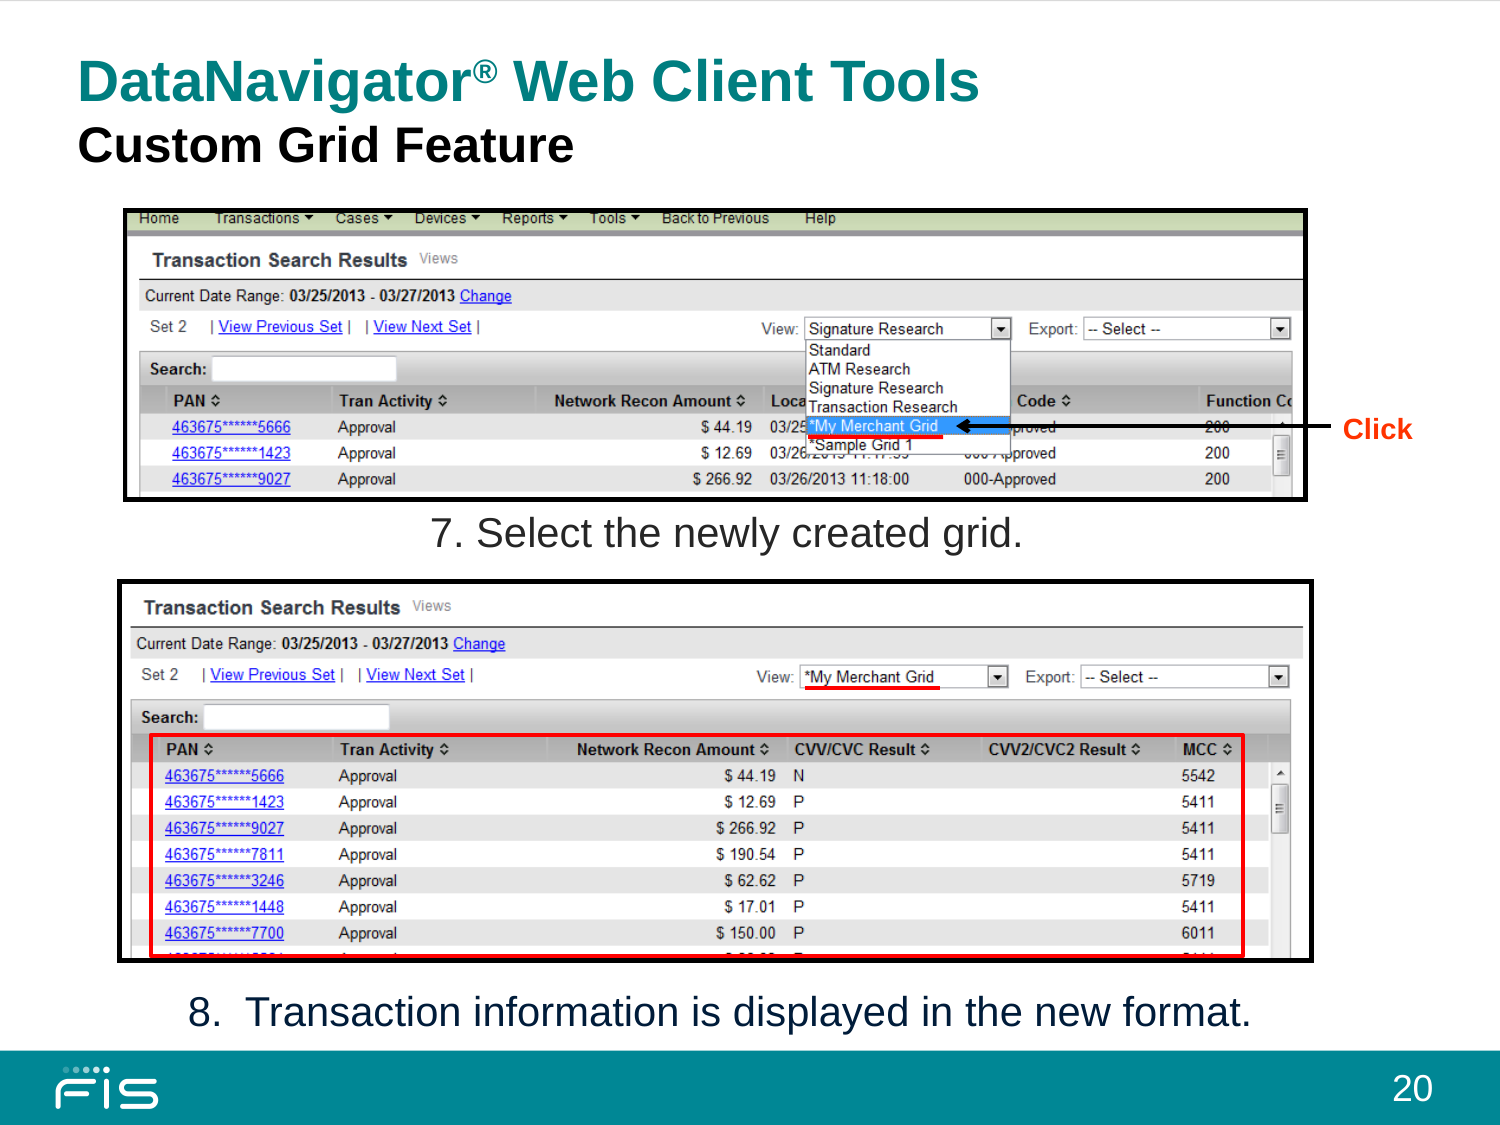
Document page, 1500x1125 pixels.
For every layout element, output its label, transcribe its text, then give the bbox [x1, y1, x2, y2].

text_box Click [1308, 403, 1428, 453]
text_box 8. Transaction information is displayed in the new format. [172, 982, 1286, 1058]
title DataNavigator® Web Client Tools Custom Grid Feature [62, 38, 1426, 177]
picture [0, 0, 1500, 1125]
text_box 20 [1293, 1056, 1449, 1094]
list 7. Select the newly created grid. [414, 507, 1191, 579]
